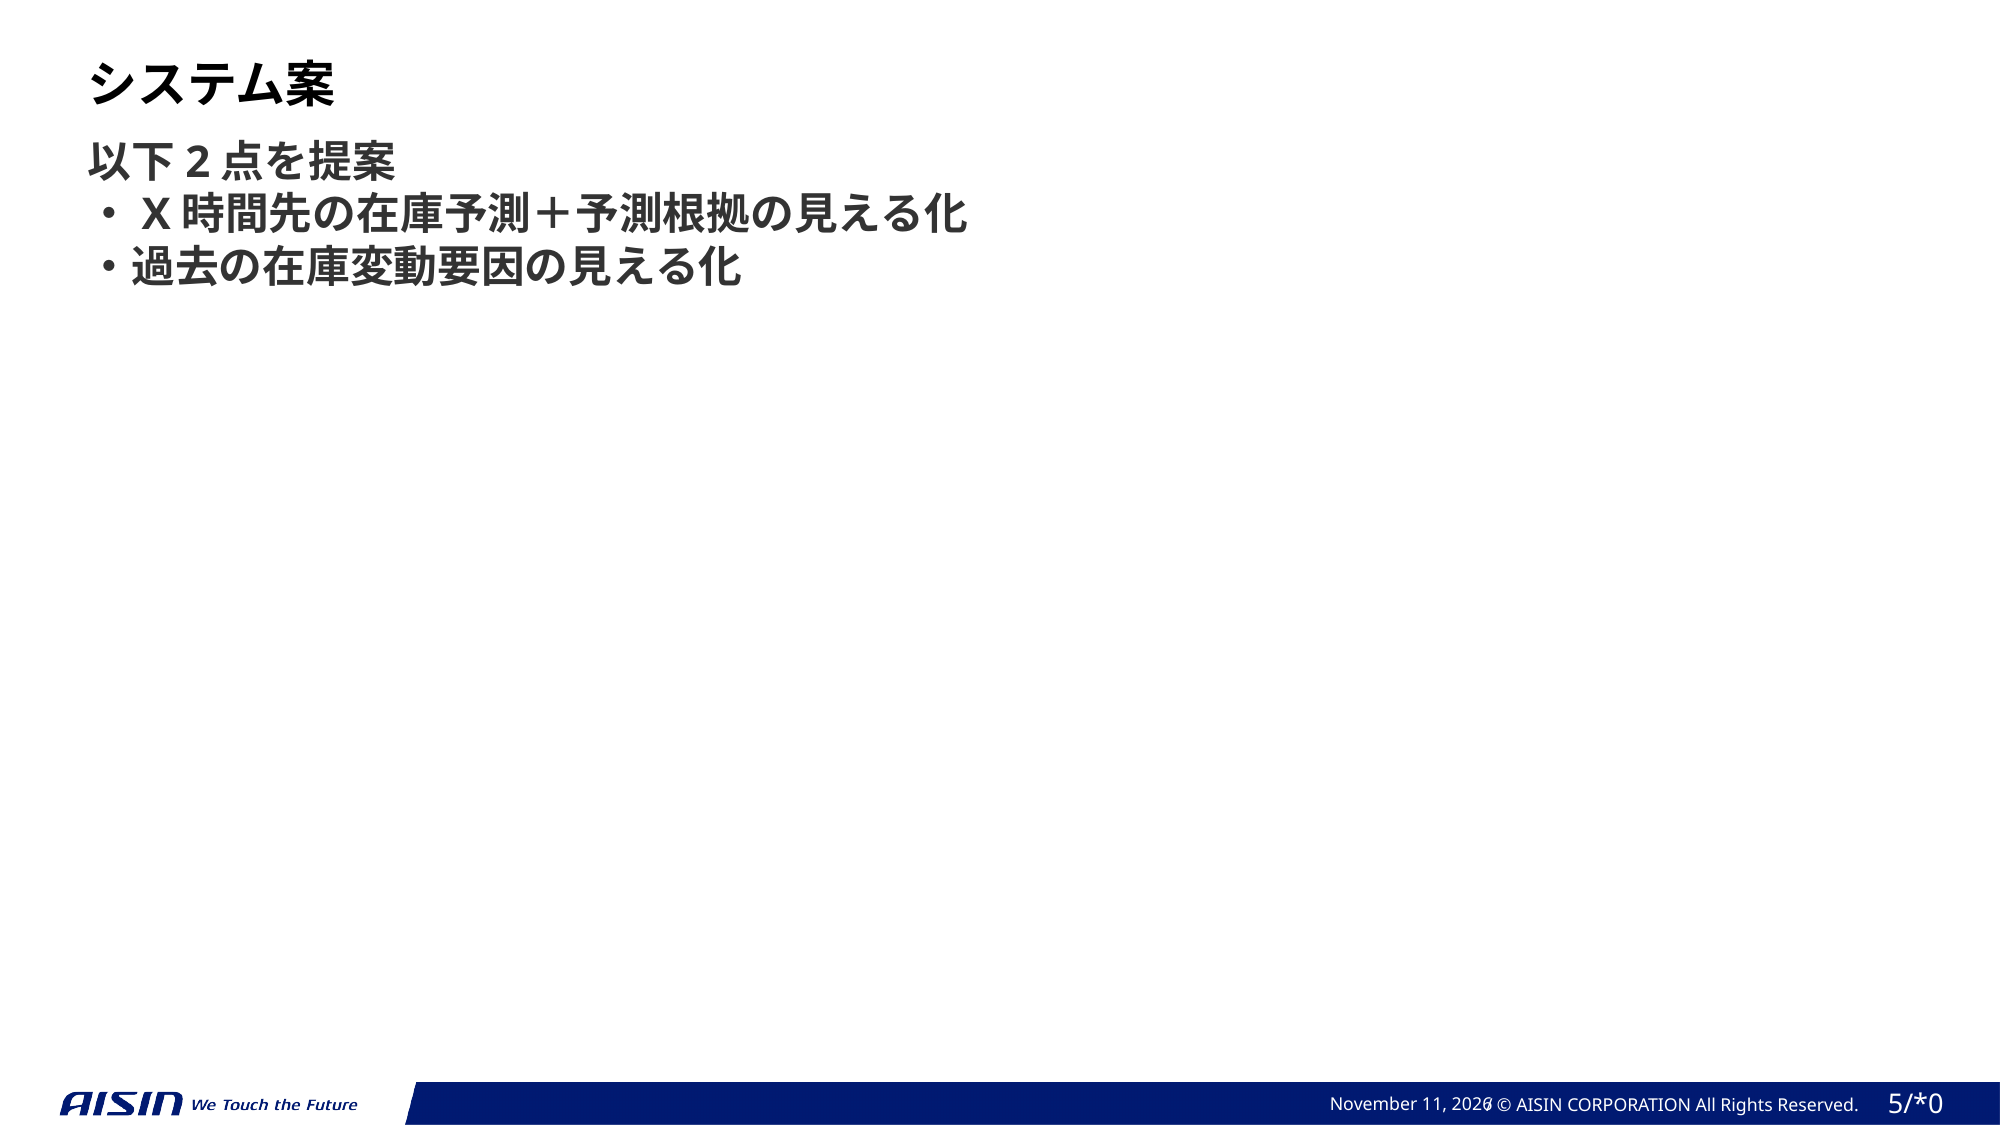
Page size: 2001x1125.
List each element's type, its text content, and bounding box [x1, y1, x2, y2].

picture [0, 1082, 2000, 1125]
list システム案 [72, 44, 1934, 103]
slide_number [1142, 1093, 1508, 1116]
list 以下2点を提案 ・X時間先の在庫予測＋予測根拠の見える化 ・過去の在庫変動要因の見える化 [72, 125, 1934, 1051]
